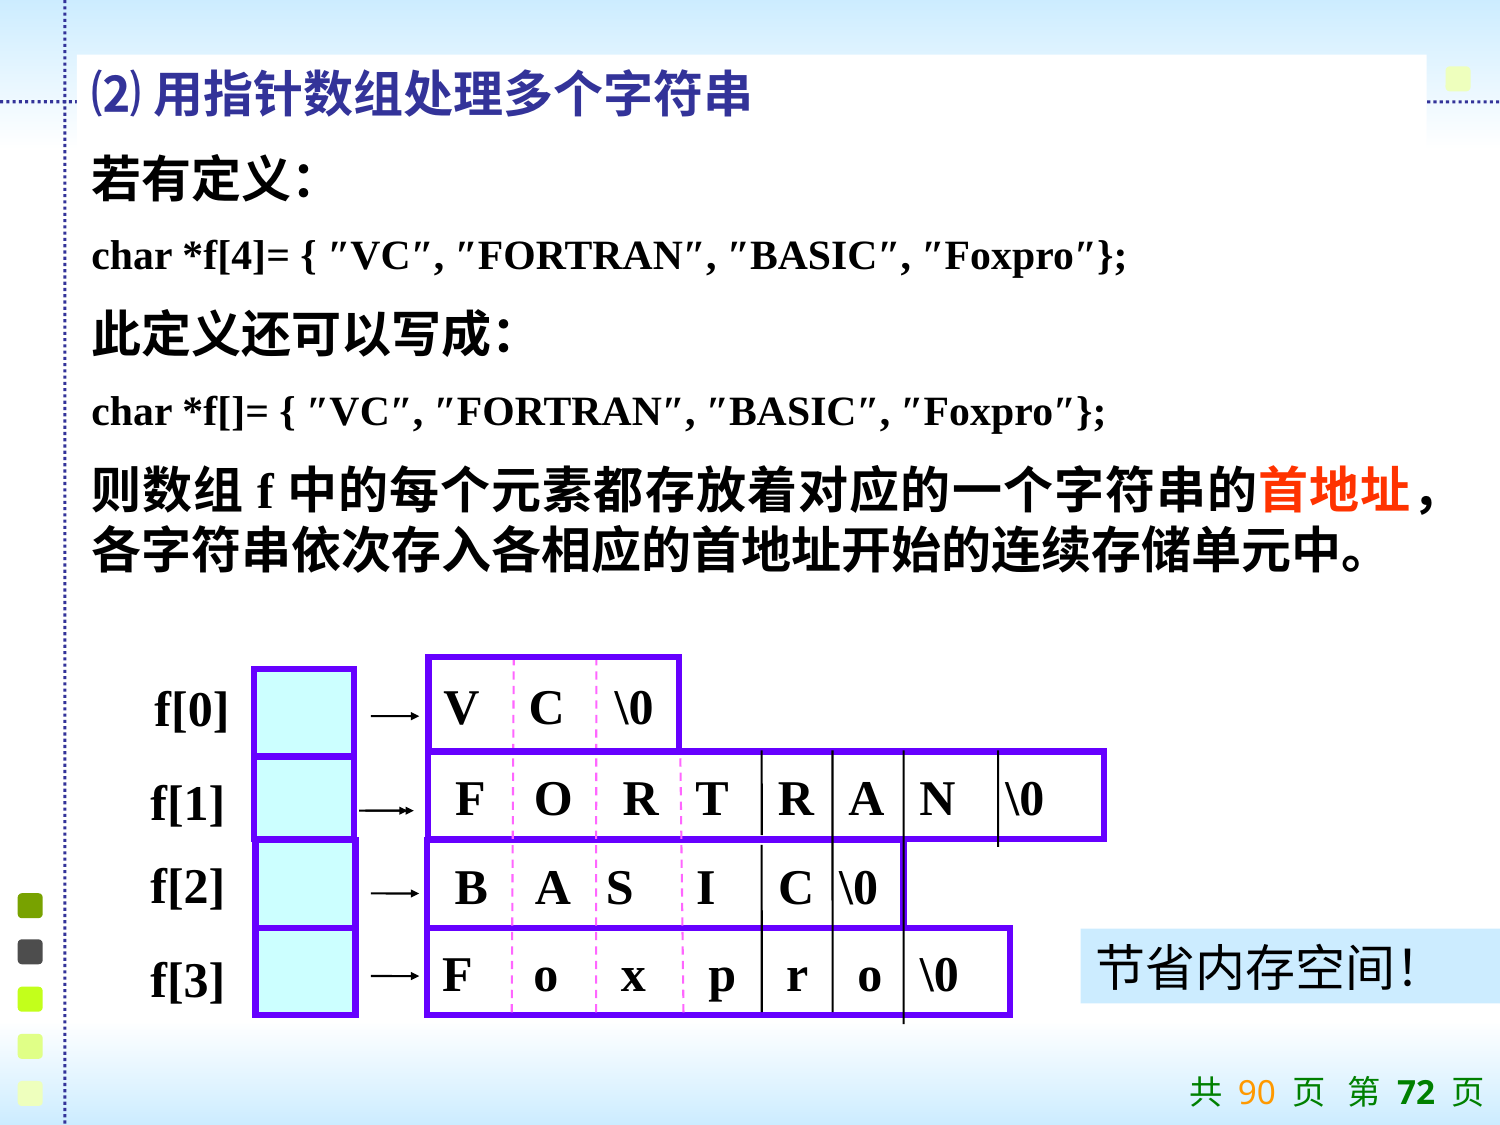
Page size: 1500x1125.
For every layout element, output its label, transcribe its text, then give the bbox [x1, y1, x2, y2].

text_box ⑵用指针数组处理多个字符串 若有定义： char *f[4]= { ″VC″, ″FORTRAN″, ″BASIC″, ″Foxpro″}; 此定义还可以写成： char *f[]= { ″VC″, ″FORTRAN″, ″BASIC″, ″Foxpro″}; 则数组f中的每个元素都存放着对应的一个字符串的首地址，各字符串依次存入各相应的首地址开始的连续存储单元中。 [76, 54, 1427, 587]
text_box 节省内存空间！ [1110, 928, 1500, 1004]
slide_number 共 90 页 第 72 页 [1105, 1063, 1500, 1118]
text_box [135, 656, 1105, 1024]
